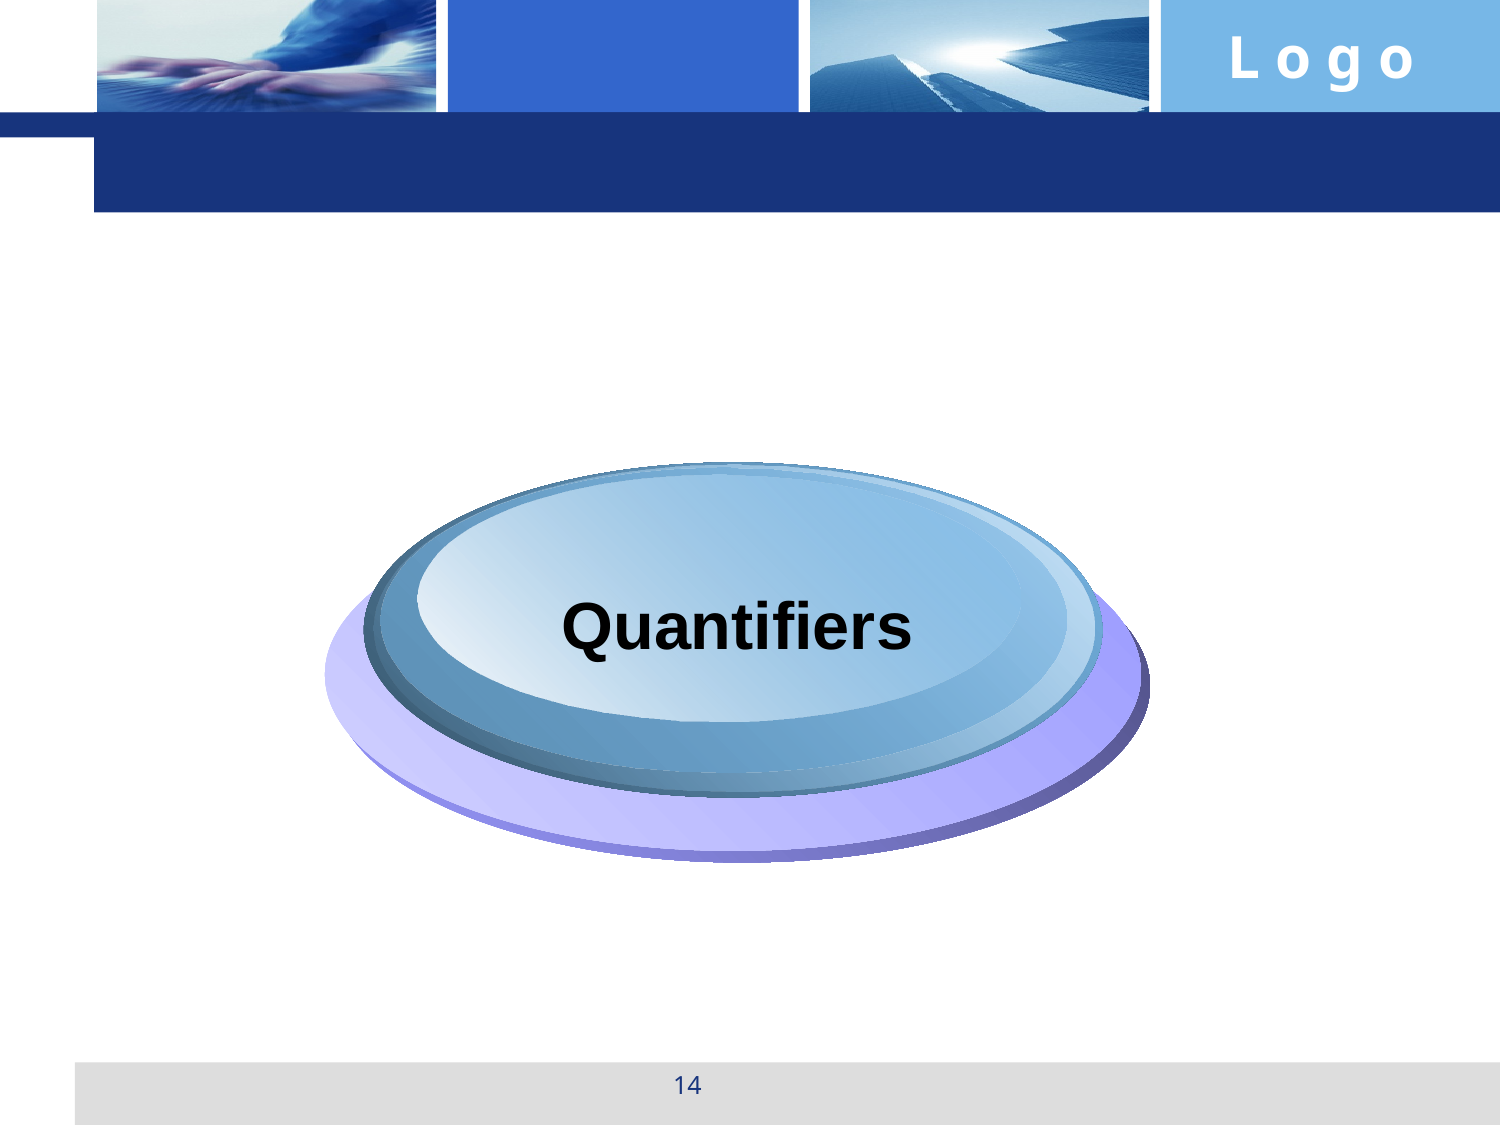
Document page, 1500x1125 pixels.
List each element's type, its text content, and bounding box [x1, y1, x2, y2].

picture [97, 0, 437, 112]
picture [810, 0, 1150, 112]
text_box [324, 462, 1151, 863]
text_box 14 [512, 1062, 863, 1116]
